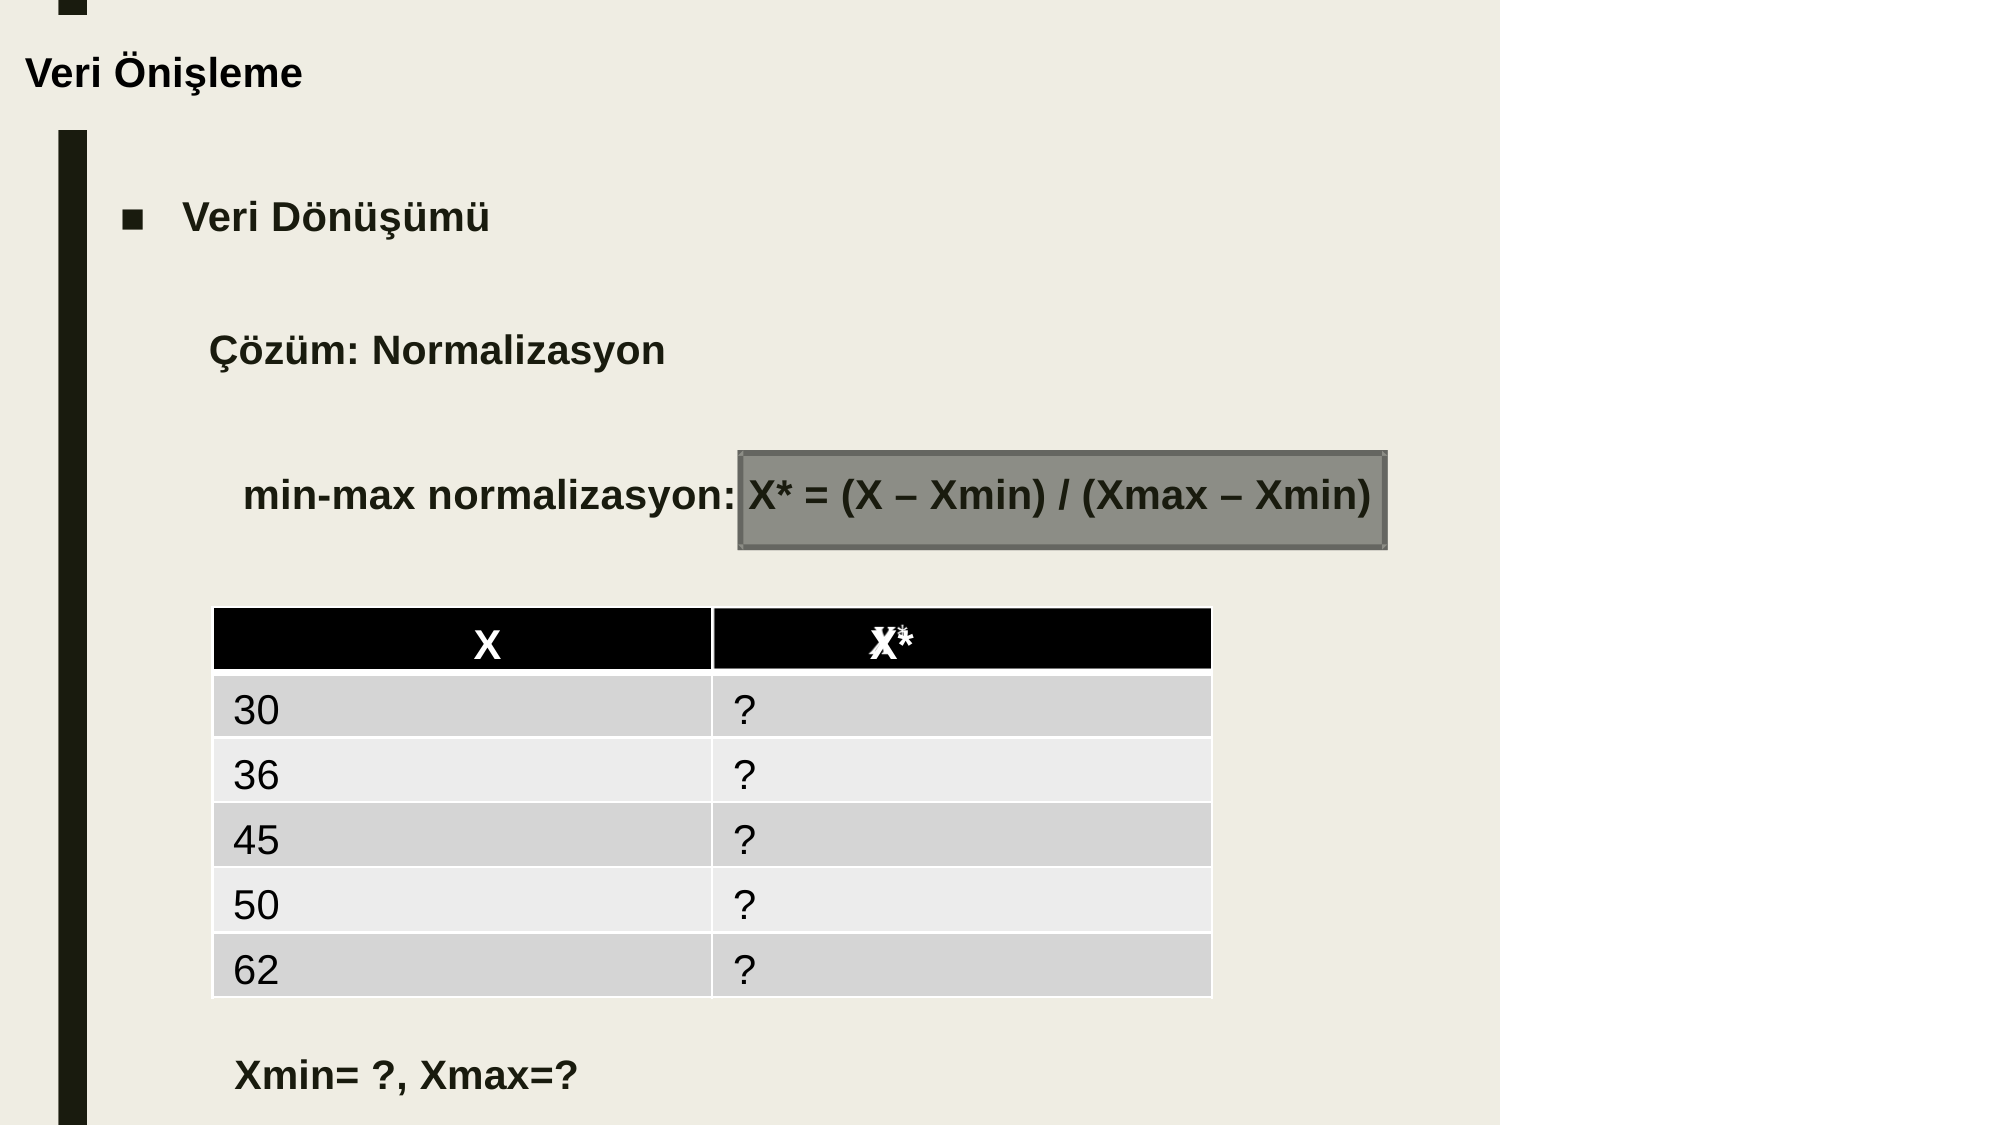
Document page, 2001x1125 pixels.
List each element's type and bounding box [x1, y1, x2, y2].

picture [211, 601, 1213, 1019]
text_box [0, 0, 1500, 1125]
